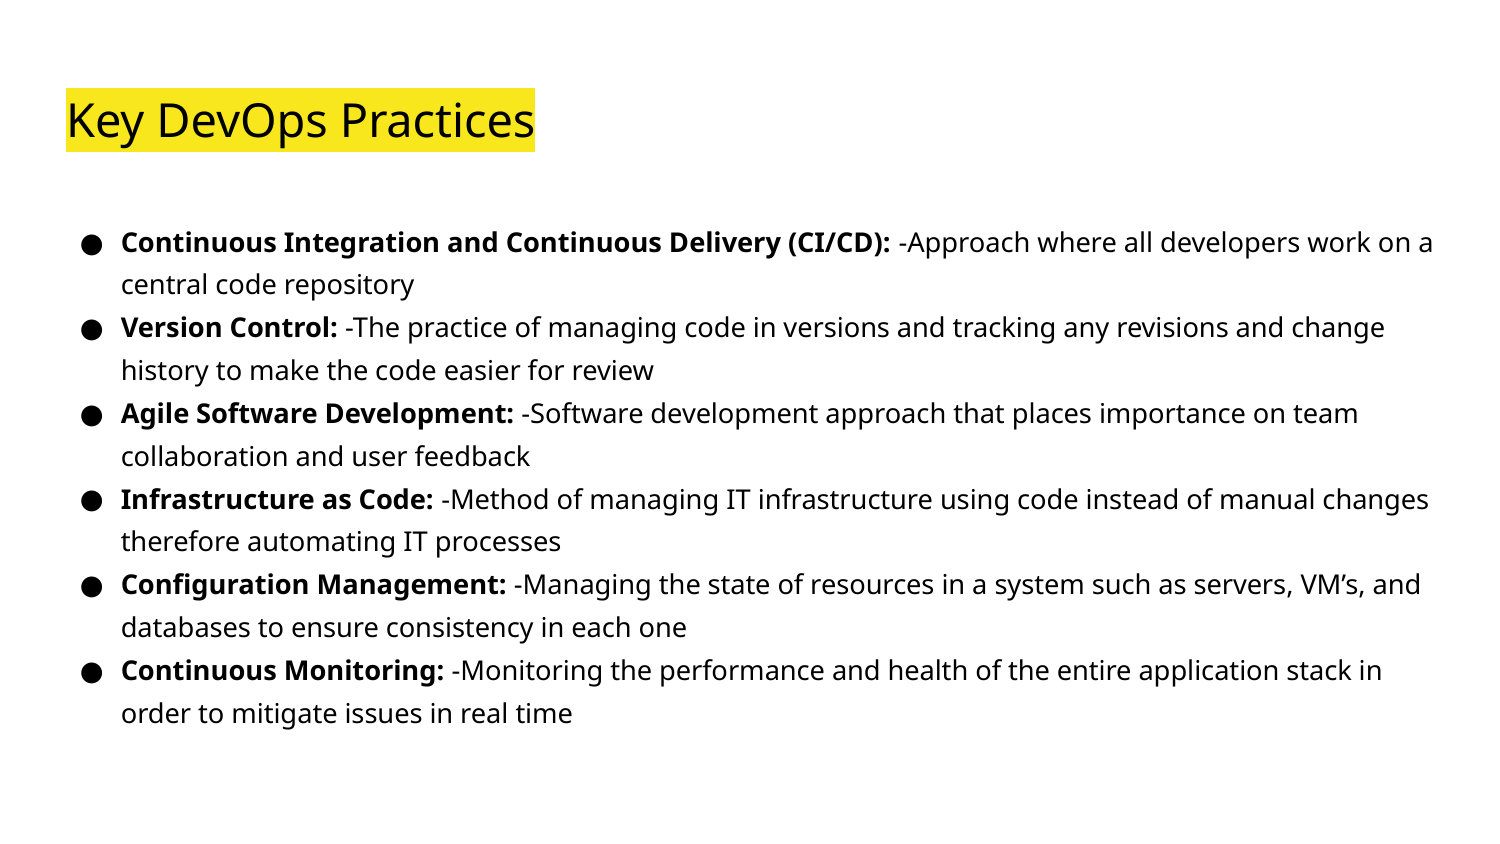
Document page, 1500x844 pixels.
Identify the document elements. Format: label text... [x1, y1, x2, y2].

list Continuous Integration and Continuous Delivery (CI/CD): -Approach where all developers work on a central code repository Version Control: -The practice of managing code in versions and tracking any revisions and change history to make the code easier for review Agile Software Development: -Software development approach that places importance on team collaboration and user feedback Infrastructure as Code: -Method of managing IT infrastructure using code instead of manual changes therefore automating IT processes Configuration Management: -Managing the state of resources in a system such as servers, VM’s, and databases to ensure consistency in each one Continuous Monitoring: -Monitoring the performance and health of the entire application stack in order to mitigate issues in real time [51, 202, 1449, 750]
title Key DevOps Practices [51, 72, 1449, 167]
